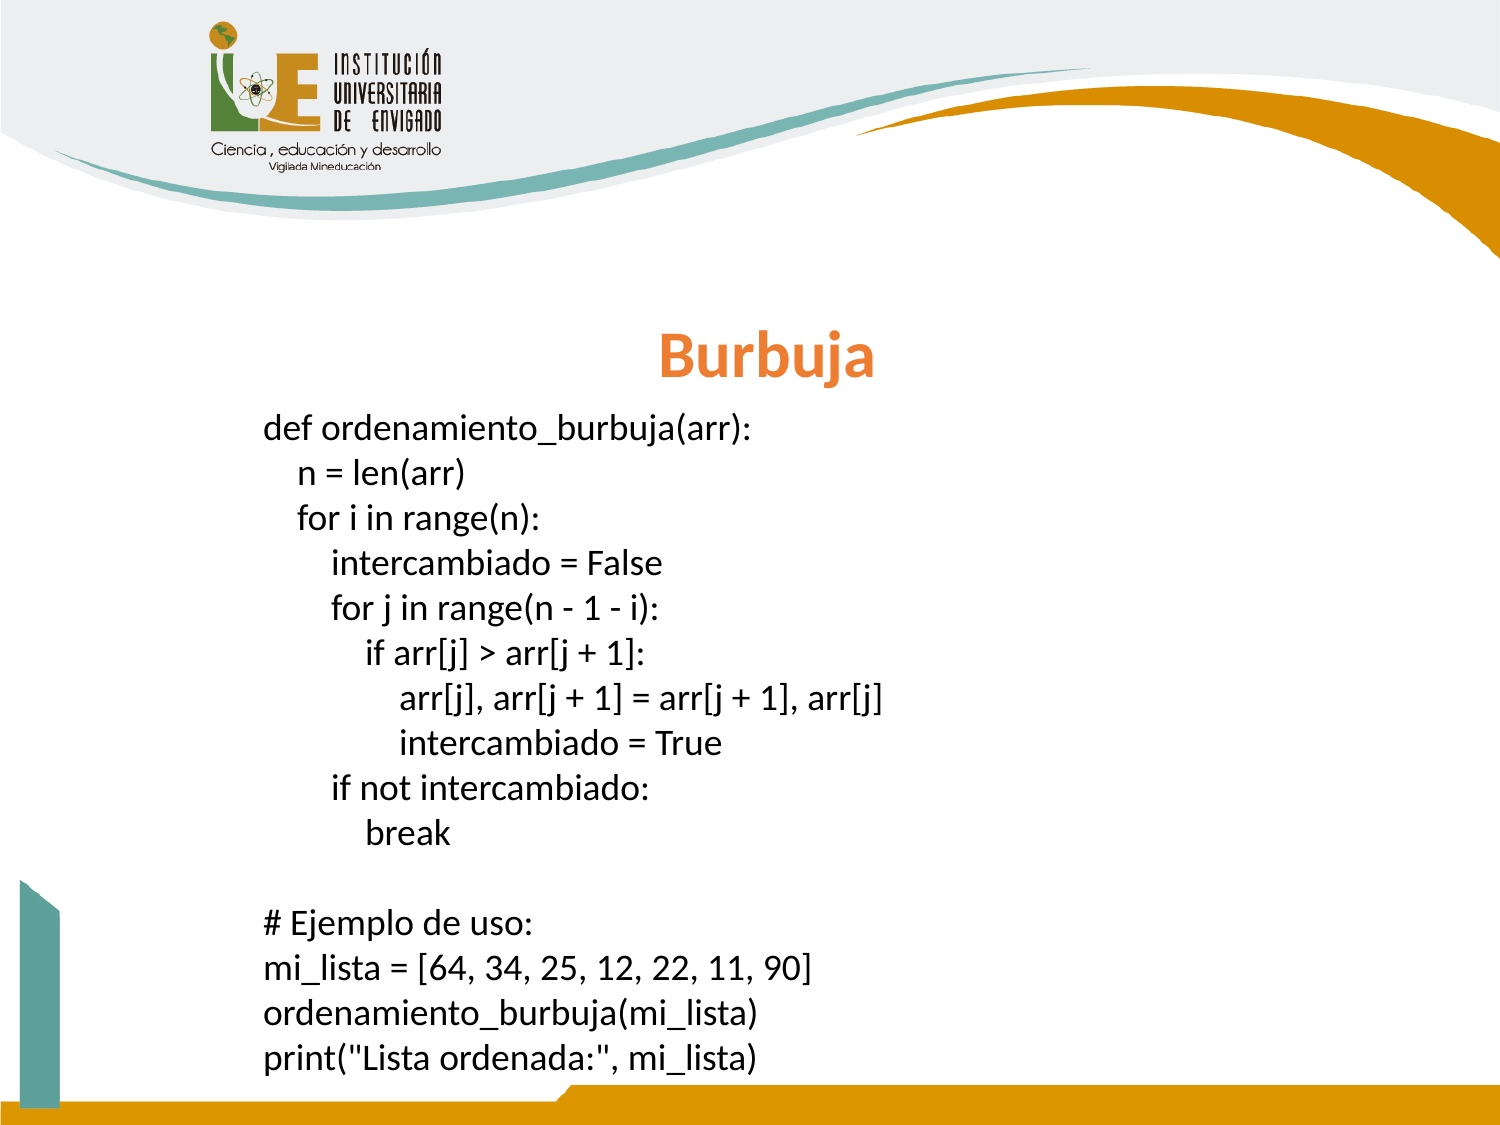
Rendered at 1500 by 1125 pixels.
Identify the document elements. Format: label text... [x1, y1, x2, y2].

text_box def ordenamiento_burbuja(arr): n = len(arr) for i in range(n): intercambiado = False for j in range(n - 1 - i): if arr[j] > arr[j + 1]: arr[j], arr[j + 1] = arr[j + 1], arr[j] intercambiado = True if not intercambiado: break # Ejemplo de uso: mi_lista = [64, 34, 25, 12, 22, 11, 90] ordenamiento_burbuja(mi_lista) print("Lista ordenada:", mi_lista) [248, 395, 1252, 862]
text_box Burbuja [20, 297, 1500, 398]
picture [0, 0, 1500, 266]
picture [0, 862, 1500, 1125]
